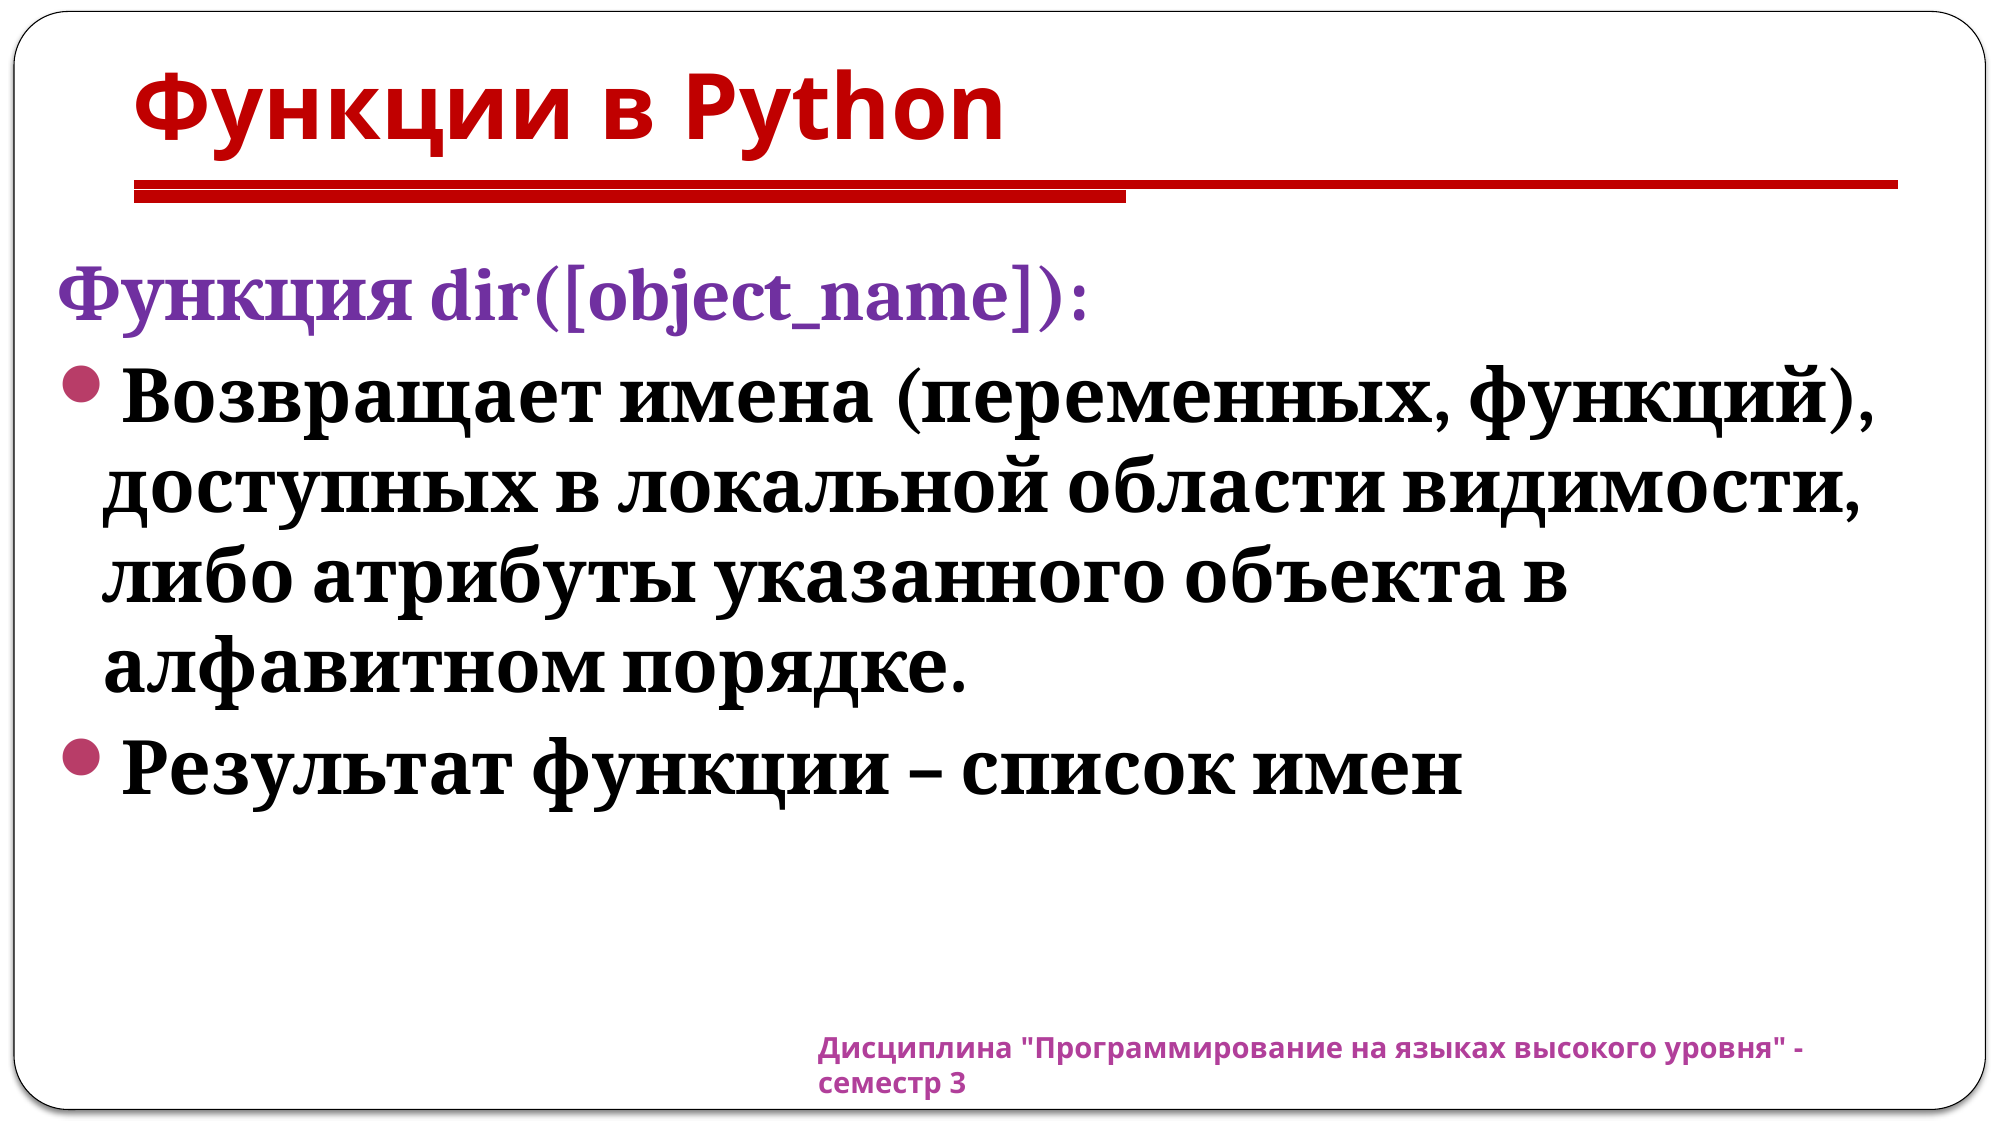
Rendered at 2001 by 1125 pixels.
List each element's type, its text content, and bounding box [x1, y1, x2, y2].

title Функции в Python [117, 21, 1914, 173]
footer Дисциплина "Программирование на языках высокого уровня" - семестр 3 [803, 1026, 1914, 1102]
list Функция dir([object_name]): Возвращает имена (переменных, функций), доступных в локальной области видимости, либо атрибуты указанного объекта в алфавитном порядке. Результат функции – список имен [42, 238, 1914, 998]
